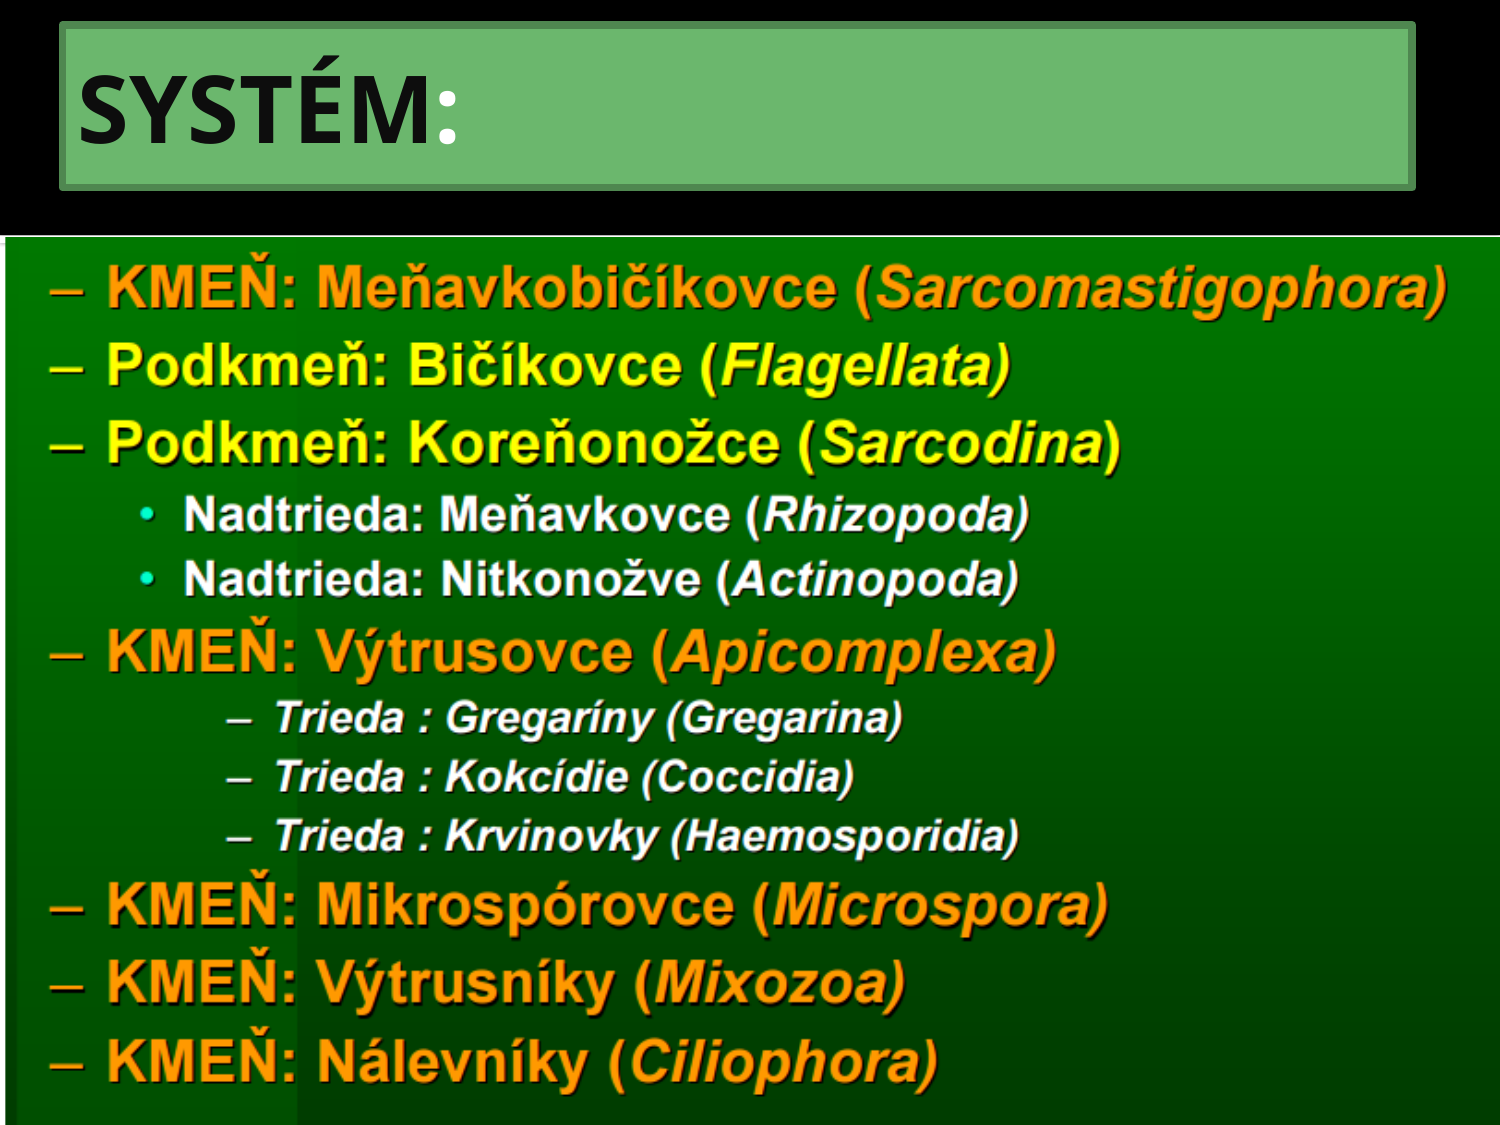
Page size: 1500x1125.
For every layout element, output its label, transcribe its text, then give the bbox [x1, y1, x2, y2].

title SYSTÉM: [59, 21, 1416, 191]
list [5, 237, 1500, 1125]
